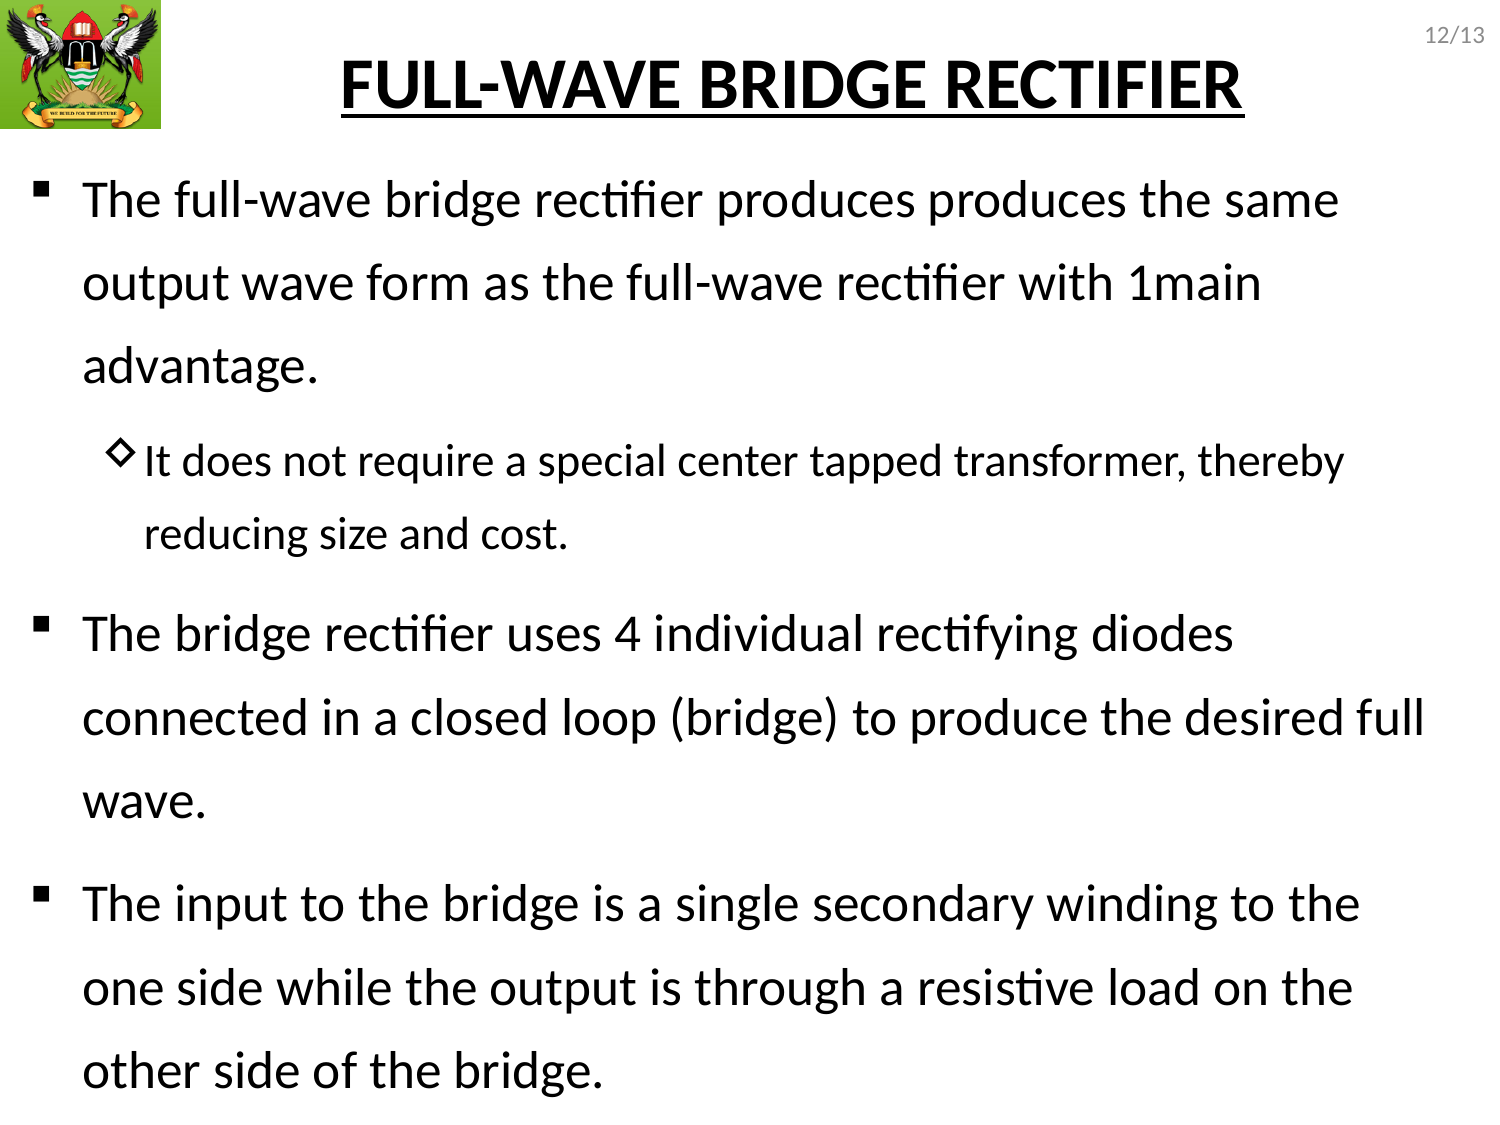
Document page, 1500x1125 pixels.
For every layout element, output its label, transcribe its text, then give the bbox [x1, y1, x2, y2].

slide_number 12/13 [1149, 3, 1500, 63]
picture [0, 0, 161, 130]
list The full-wave bridge rectifier produces produces the same output wave form as the full-wave rectifier with 1main advantage. It does not require a special center tapped transformer, thereby reducing size and cost. The bridge rectifier uses 4 individual rectifying diodes connected in a closed loop (bridge) to produce the desired full wave. The input to the bridge is a single secondary winding to the one side while the output is through a resistive load on the other side of the bridge. [14, 137, 1469, 1111]
title FULL-WAVE BRIDGE RECTIFIER [160, 2, 1425, 137]
